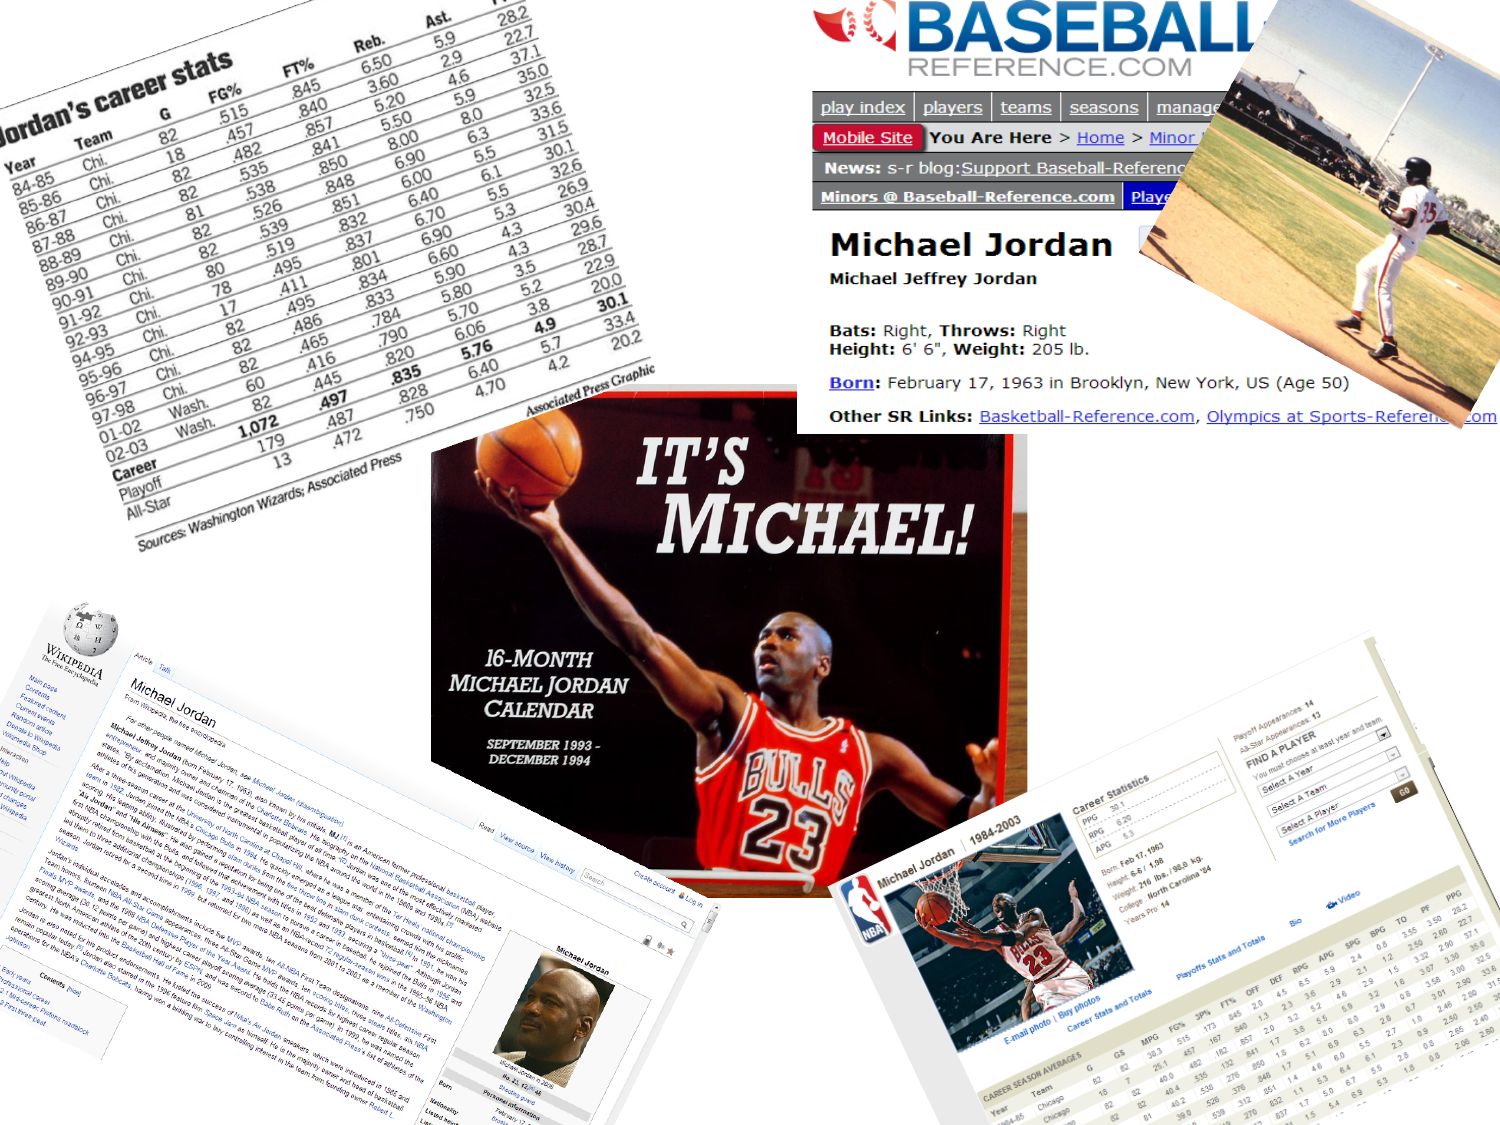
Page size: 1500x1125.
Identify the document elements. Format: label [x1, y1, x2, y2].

picture [0, 0, 1500, 1125]
text_box [796, 0, 1500, 435]
